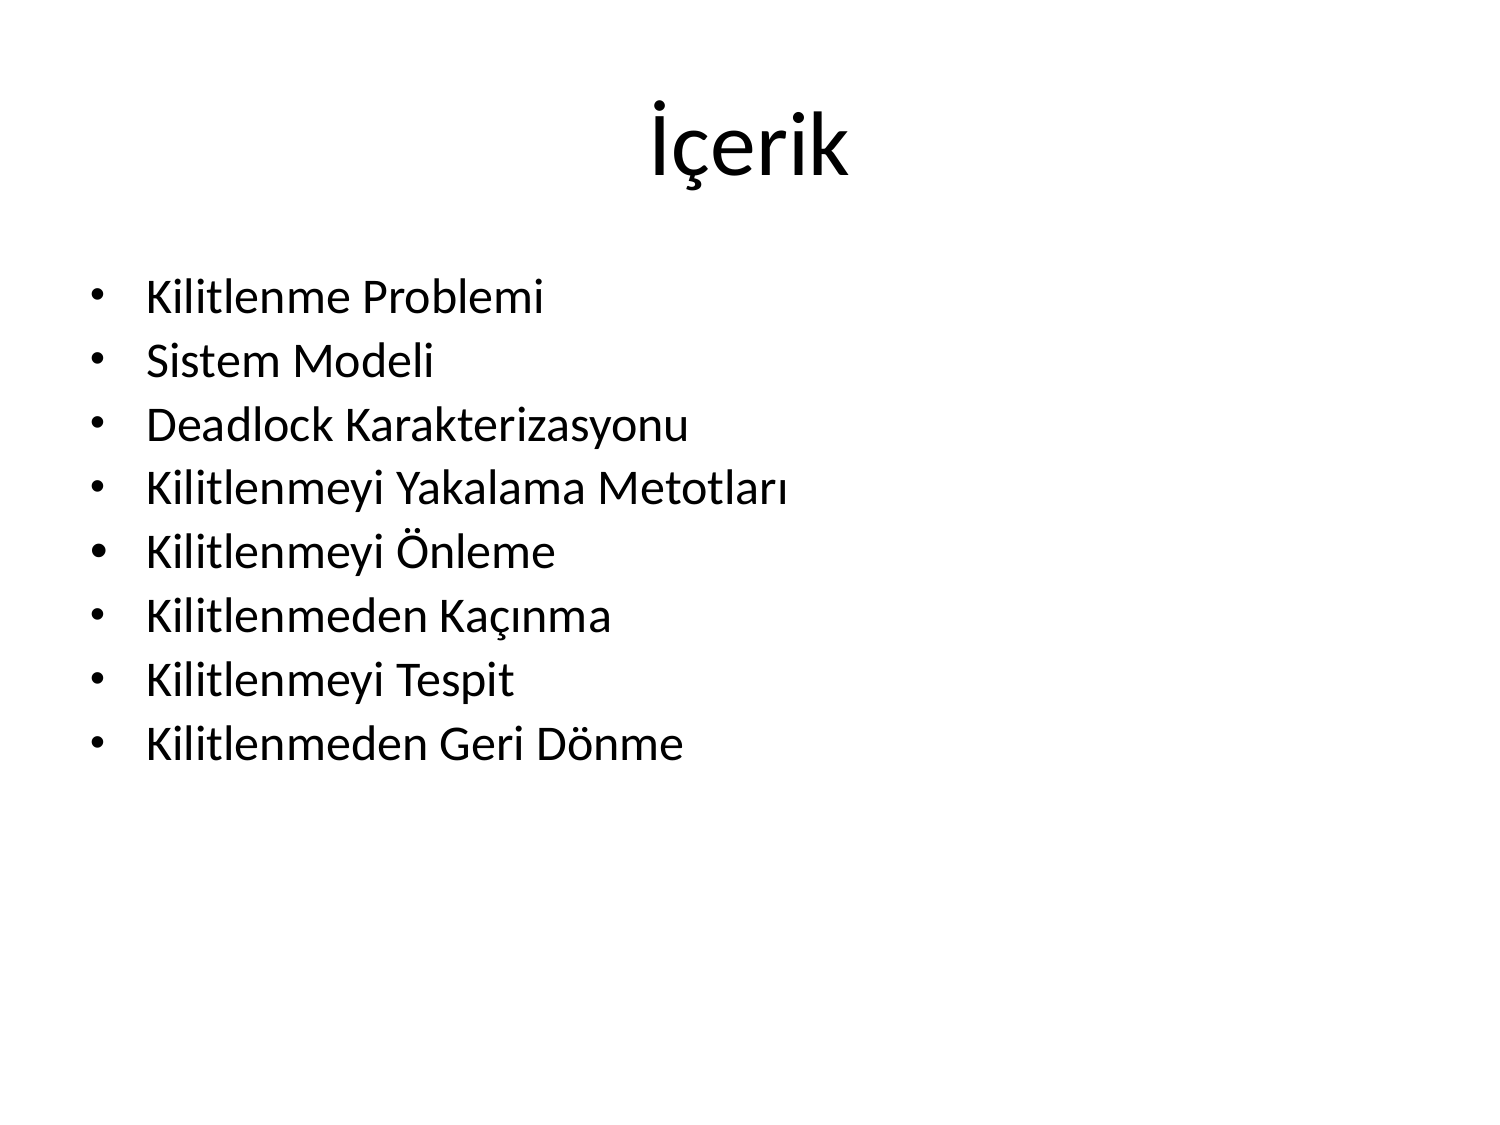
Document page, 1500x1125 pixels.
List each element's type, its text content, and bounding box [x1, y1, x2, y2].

title İçerik [75, 45, 1425, 233]
list Kilitlenme Problemi Sistem Modeli Deadlock Karakterizasyonu Kilitlenmeyi Yakalama Metotları Kilitlenmeyi Önleme Kilitlenmeden Kaçınma Kilitlenmeyi Tespit Kilitlenmeden Geri Dönme [75, 262, 1425, 1005]
